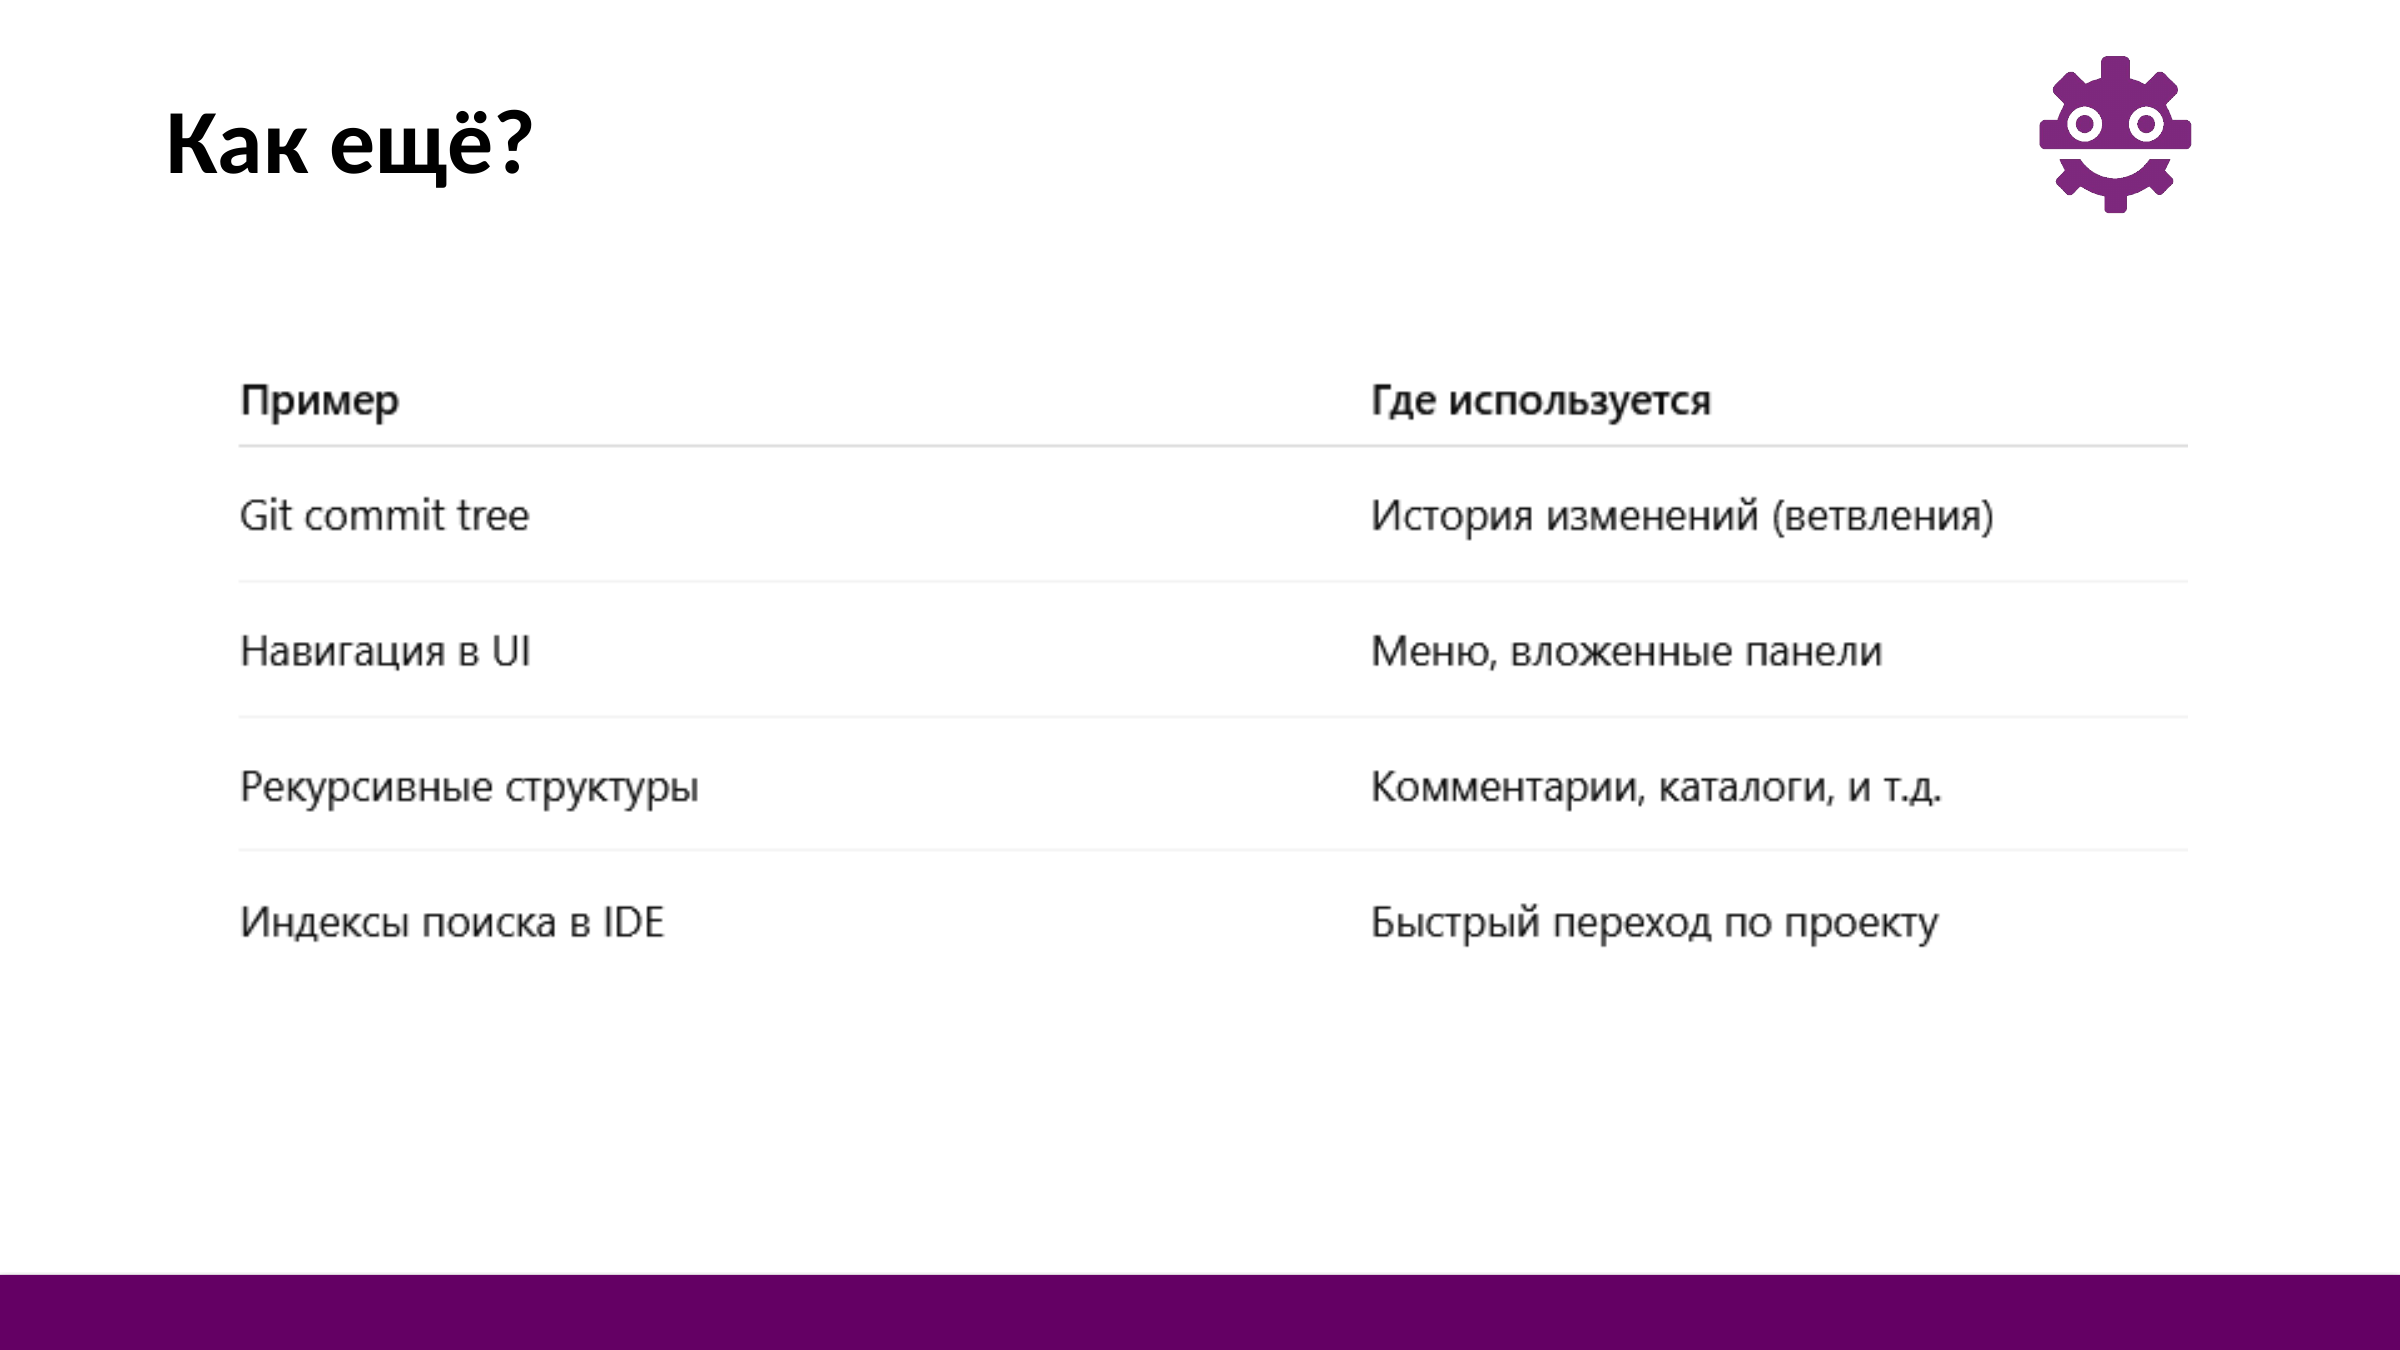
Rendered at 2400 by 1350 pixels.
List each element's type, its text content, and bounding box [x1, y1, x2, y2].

text_box [0, 1274, 2400, 1350]
picture [211, 355, 2188, 995]
text_box Как ещё? [151, 74, 552, 200]
picture [2024, 44, 2206, 223]
